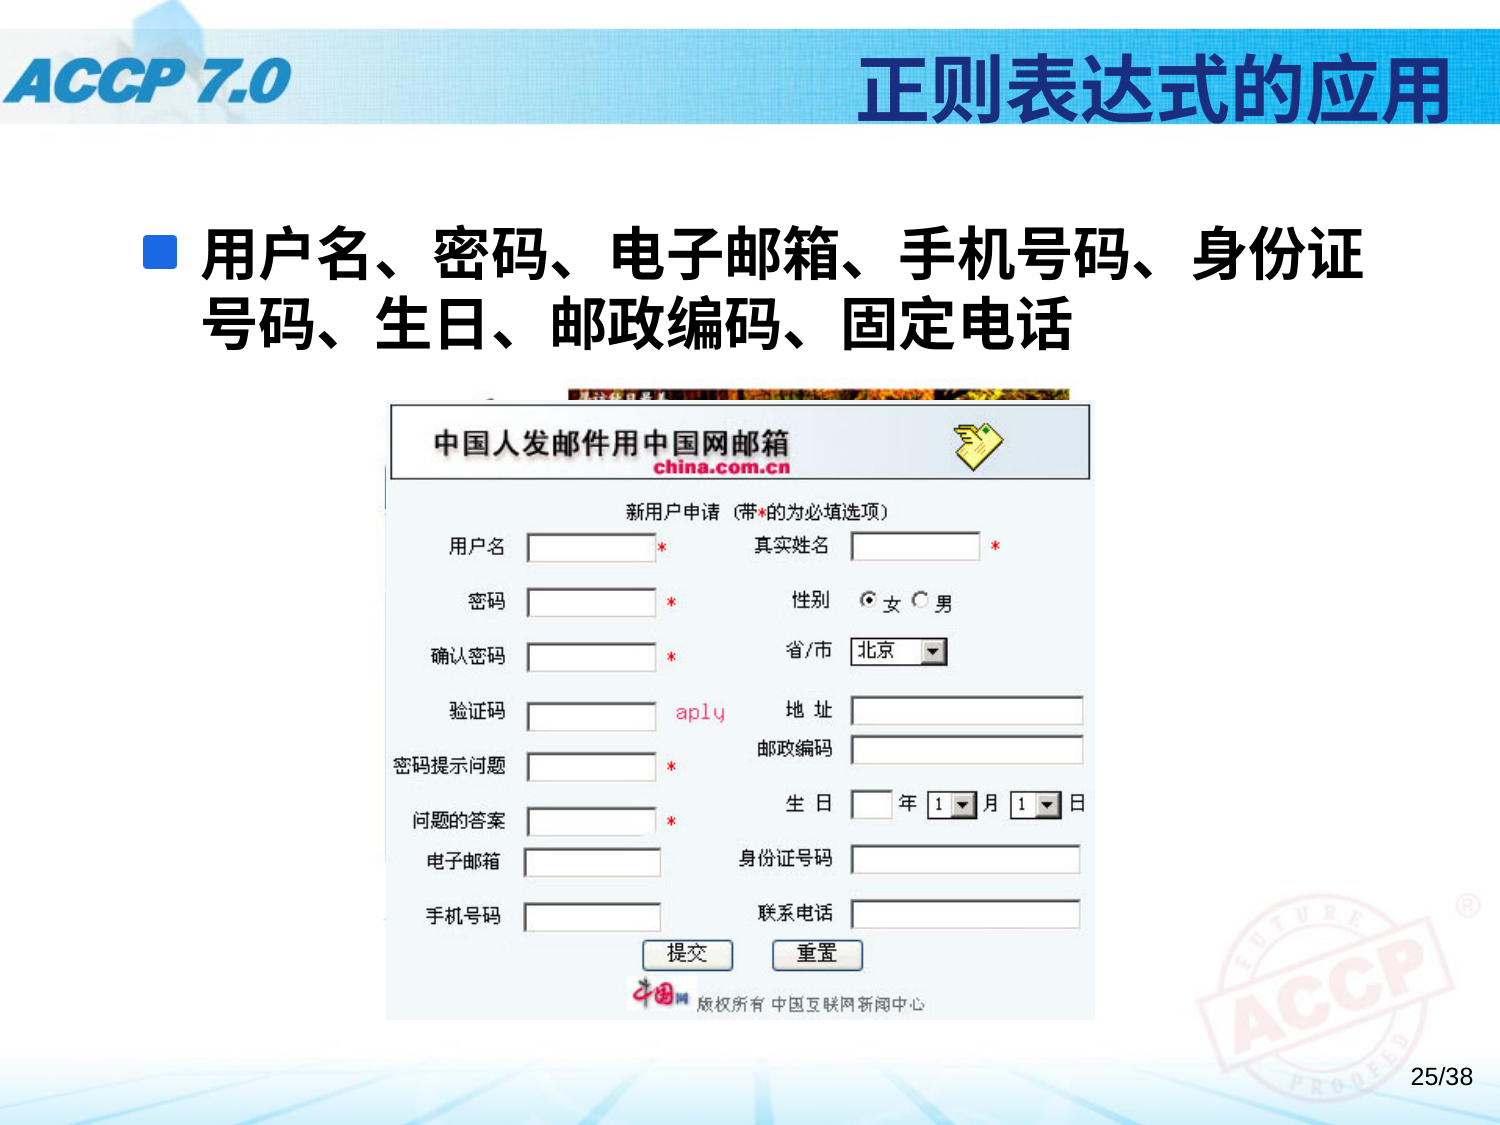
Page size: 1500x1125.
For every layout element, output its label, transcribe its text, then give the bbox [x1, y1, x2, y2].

list 用户名、密码、电子邮箱、手机号码、身份证号码、生日、邮政编码、固定电话 [128, 209, 1383, 376]
slide_number 25/38 [1138, 1053, 1489, 1114]
title 正则表达式的应用 [120, 13, 1471, 162]
picture [0, 0, 1500, 1125]
